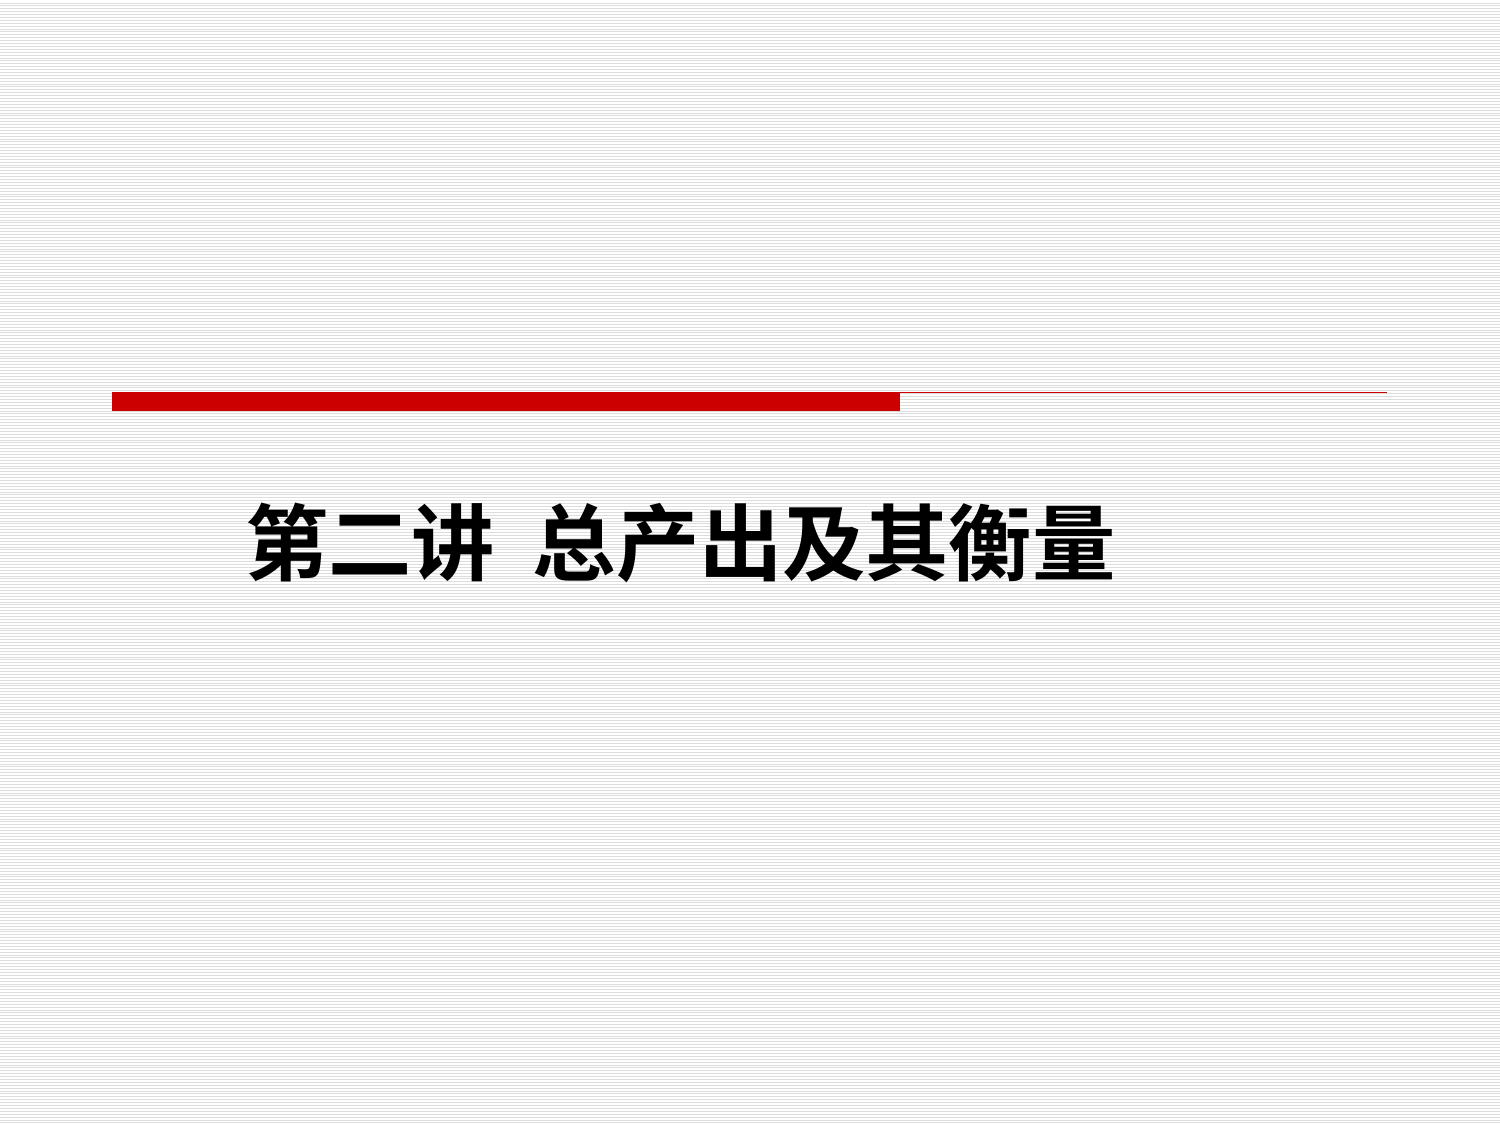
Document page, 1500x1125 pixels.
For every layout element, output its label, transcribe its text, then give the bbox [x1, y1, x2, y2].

title 第二讲 总产出及其衡量 [229, 432, 1259, 599]
